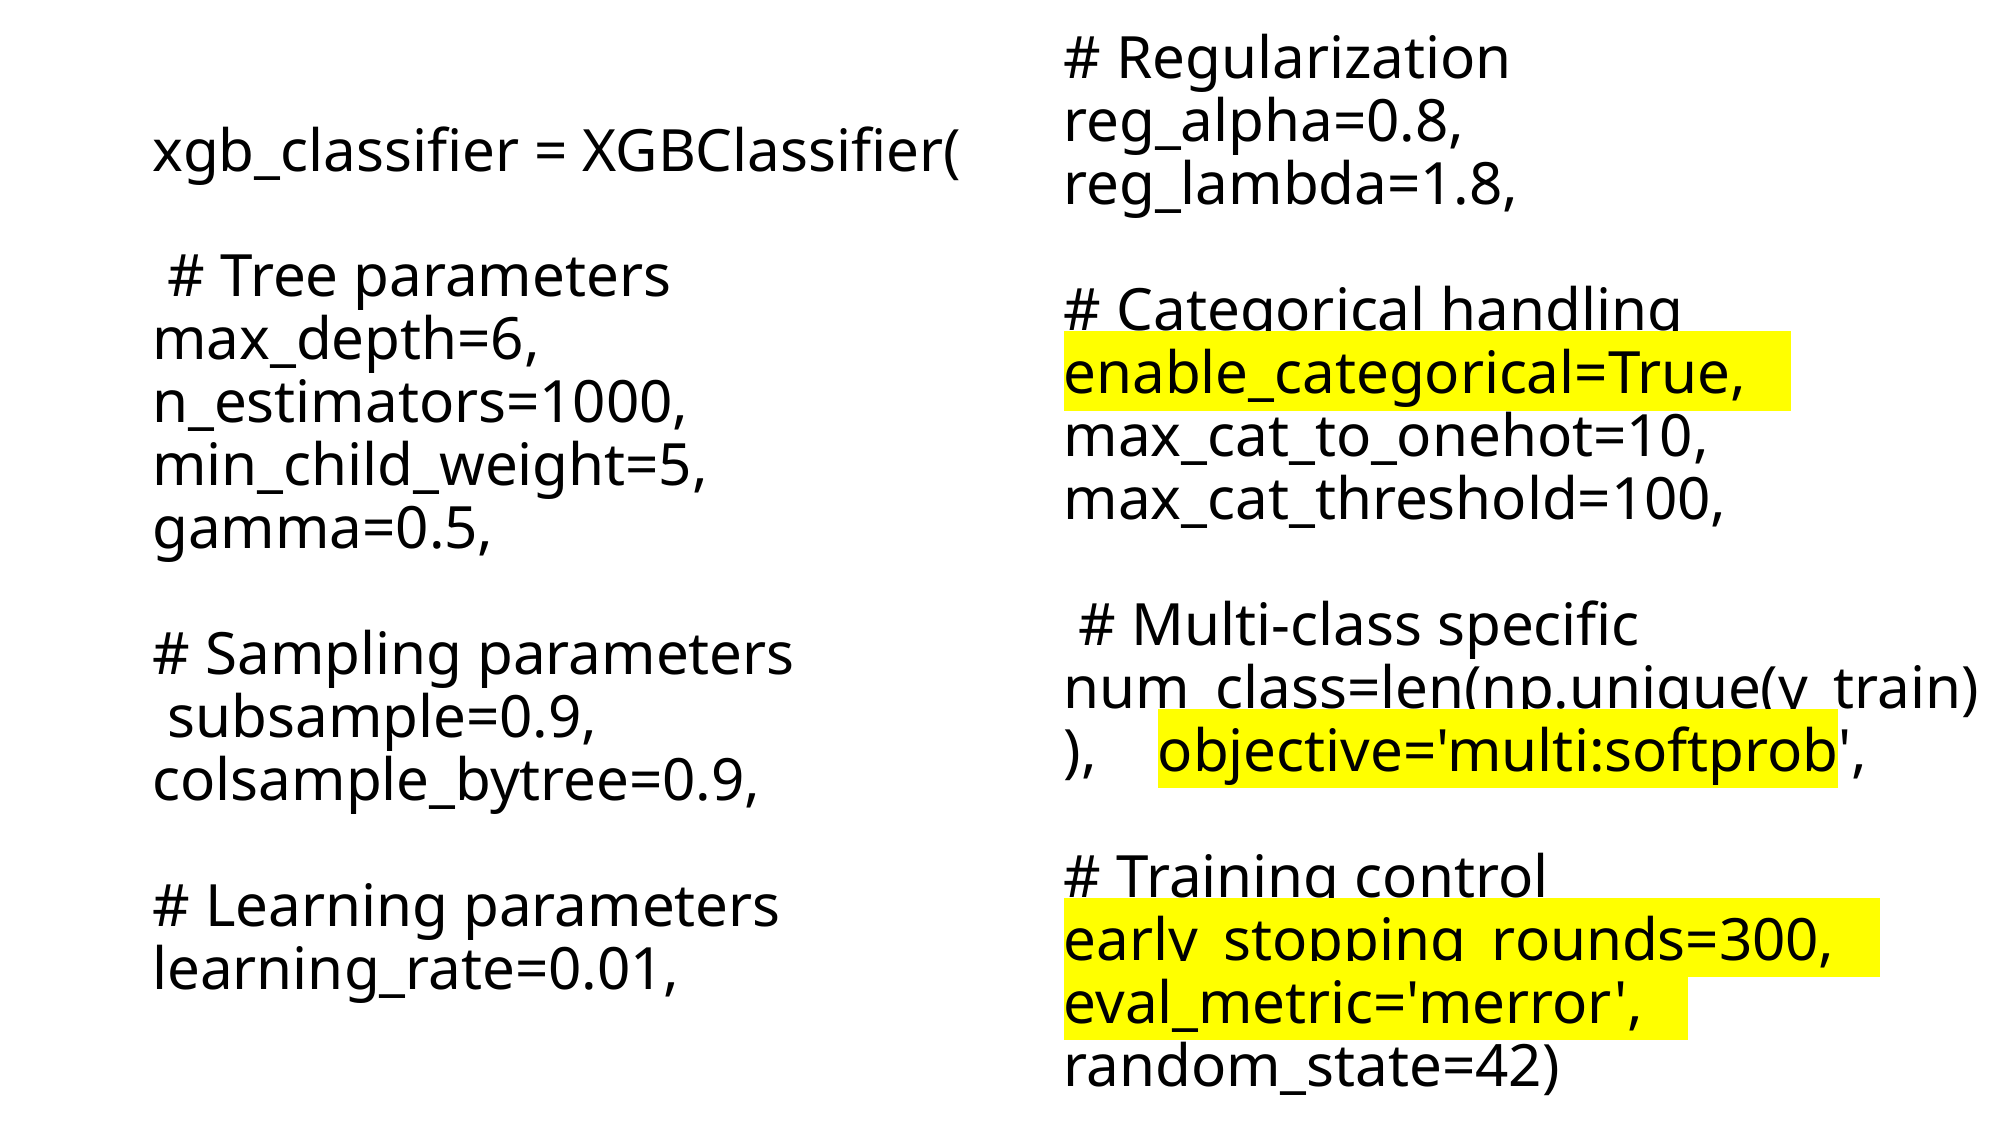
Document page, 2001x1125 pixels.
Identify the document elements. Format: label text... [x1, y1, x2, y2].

text_box # Regularization reg_alpha=0.8, reg_lambda=1.8, # Categorical handling enable_categorical=True, max_cat_to_onehot=10, max_cat_threshold=100, # Multi-class specific num_class=len(np.unique(y_train)), objective='multi:softprob', # Training control early_stopping_rounds=300, eval_metric='merror', random_state=42) [1048, 62, 2000, 1066]
title xgb_classifier = XGBClassifier( # Tree parameters max_depth=6, n_estimators=1000, min_child_weight=5, gamma=0.5, # Sampling parameters subsample=0.9, colsample_bytree=0.9, # Learning parameters learning_rate=0.01, [137, 59, 1089, 1063]
